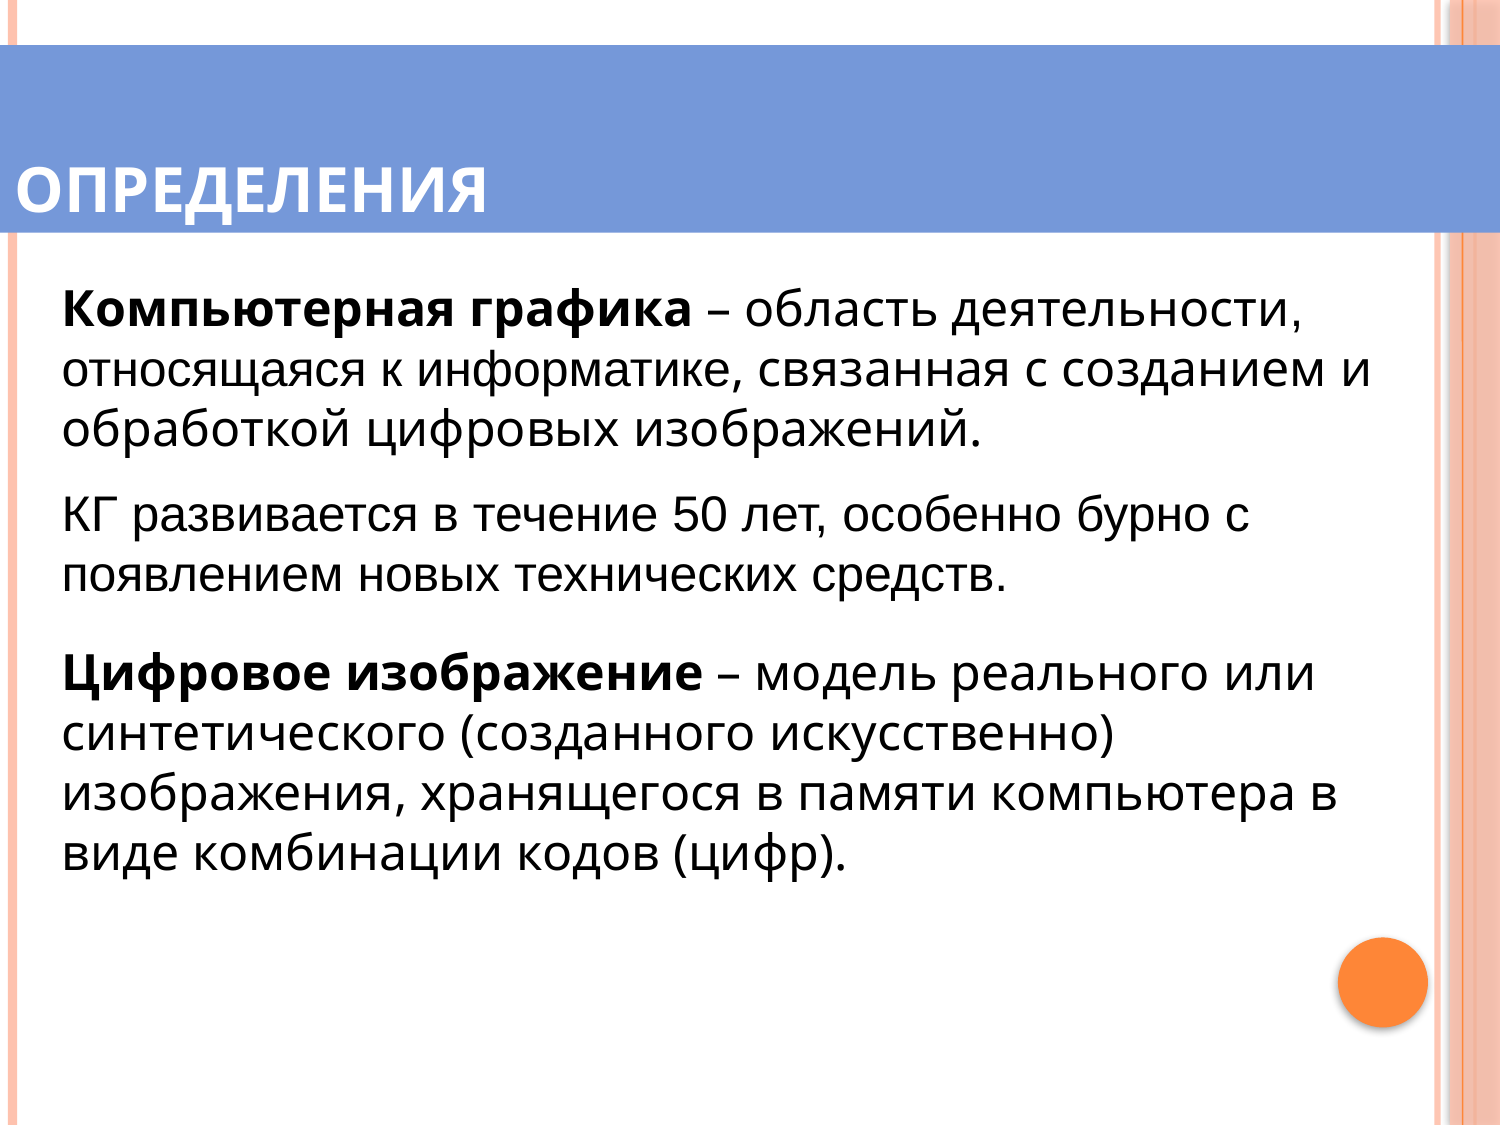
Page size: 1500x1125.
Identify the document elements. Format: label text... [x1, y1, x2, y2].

text_box Цифровое изображение – модель реального или синтетического (созданного искусственно) изображения, хранящегося в памяти компьютера в виде комбинации кодов (цифр). [46, 632, 1430, 888]
text_box Компьютерная графика – область деятельности, относящаяся к информатике, связанная с созданием и обработкой цифровых изображений. КГ развивается в течение 50 лет, особенно бурно с появлением новых технических средств. [46, 269, 1430, 610]
title Определения [0, 45, 1500, 233]
